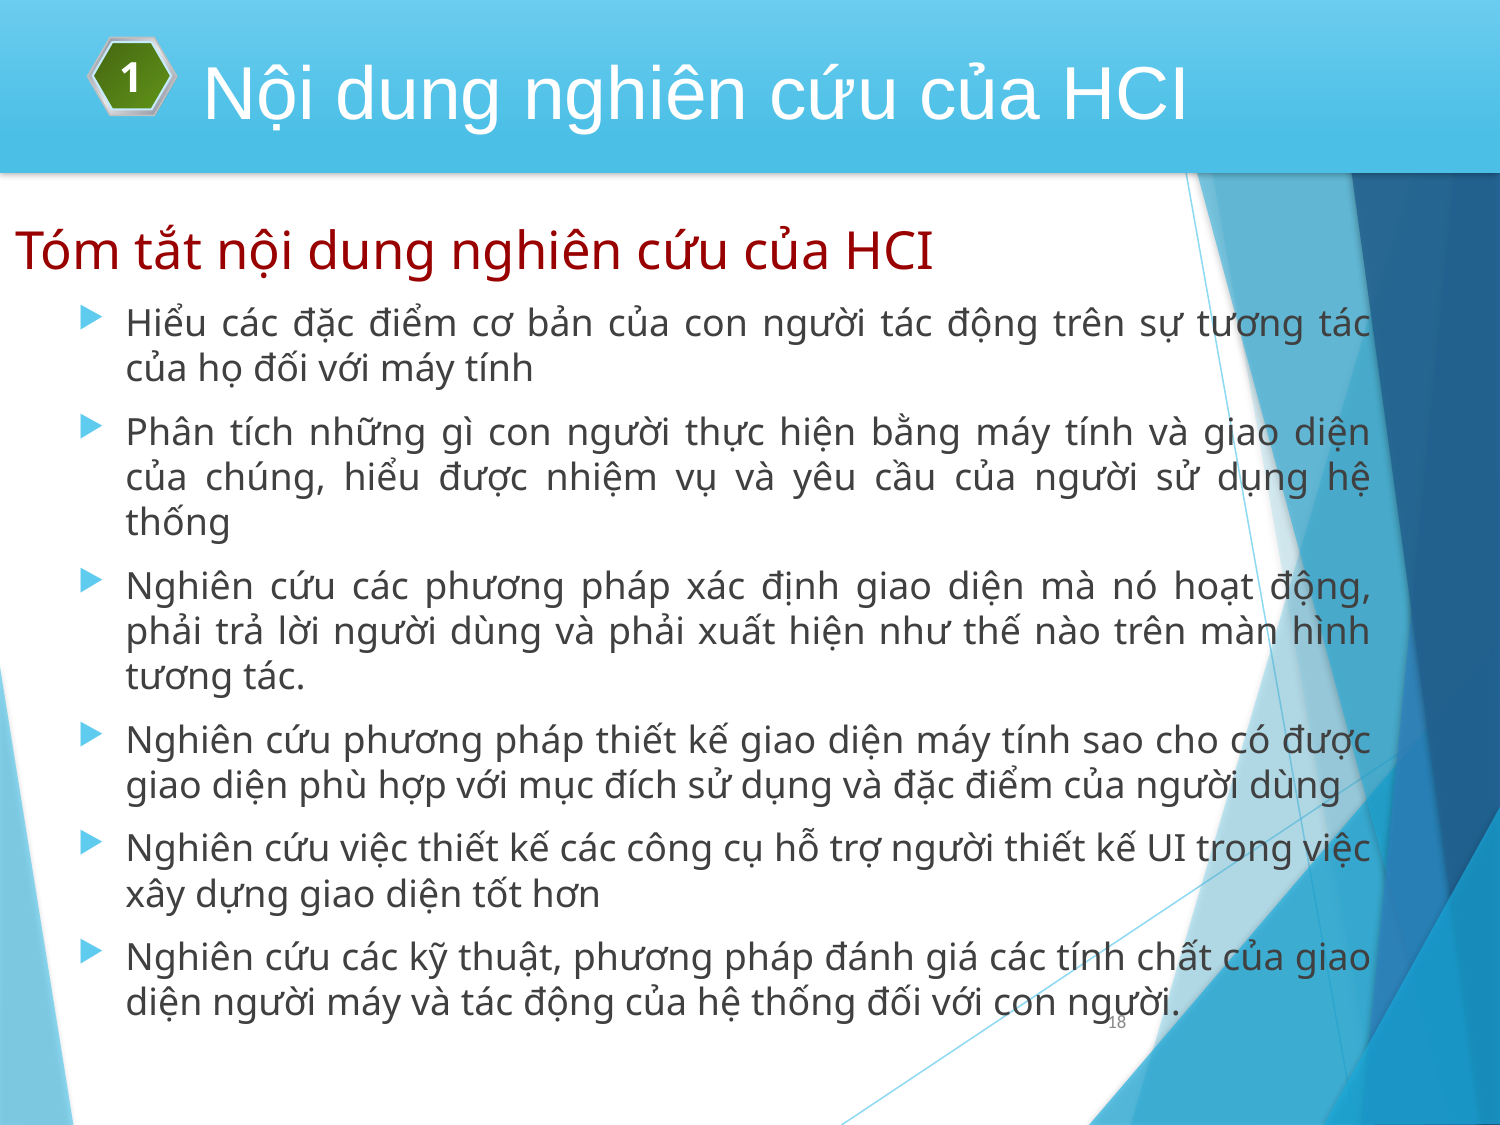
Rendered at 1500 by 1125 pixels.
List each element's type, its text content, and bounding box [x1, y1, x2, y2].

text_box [86, 36, 1326, 144]
text_box [0, 0, 1500, 173]
list Tóm tắt nội dung nghiên cứu của HCI Hiểu các đặc điểm cơ bản của con người tác động trên sự tương tác của họ đối với máy tính Phân tích những gì con người thực hiện bằng máy tính và giao diện của chúng, hiểu được nhiệm vụ và yêu cầu của người sử dụng hệ thống Nghiên cứu các phương pháp xác định giao diện mà nó hoạt động, phải trả lời người dùng và phải xuất hiện như thế nào trên màn hình tương tác. Nghiên cứu phương pháp thiết kế giao diện máy tính sao cho có được giao diện phù hợp với mục đích sử dụng và đặc điểm của người dùng Nghiên cứu việc thiết kế các công cụ hỗ trợ người thiết kế UI trong việc xây dựng giao diện tốt hơn Nghiên cứu các kỹ thuật, phương pháp đánh giá các tính chất của giao diện người máy và tác động của hệ thống đối với con người. [0, 209, 1388, 1048]
